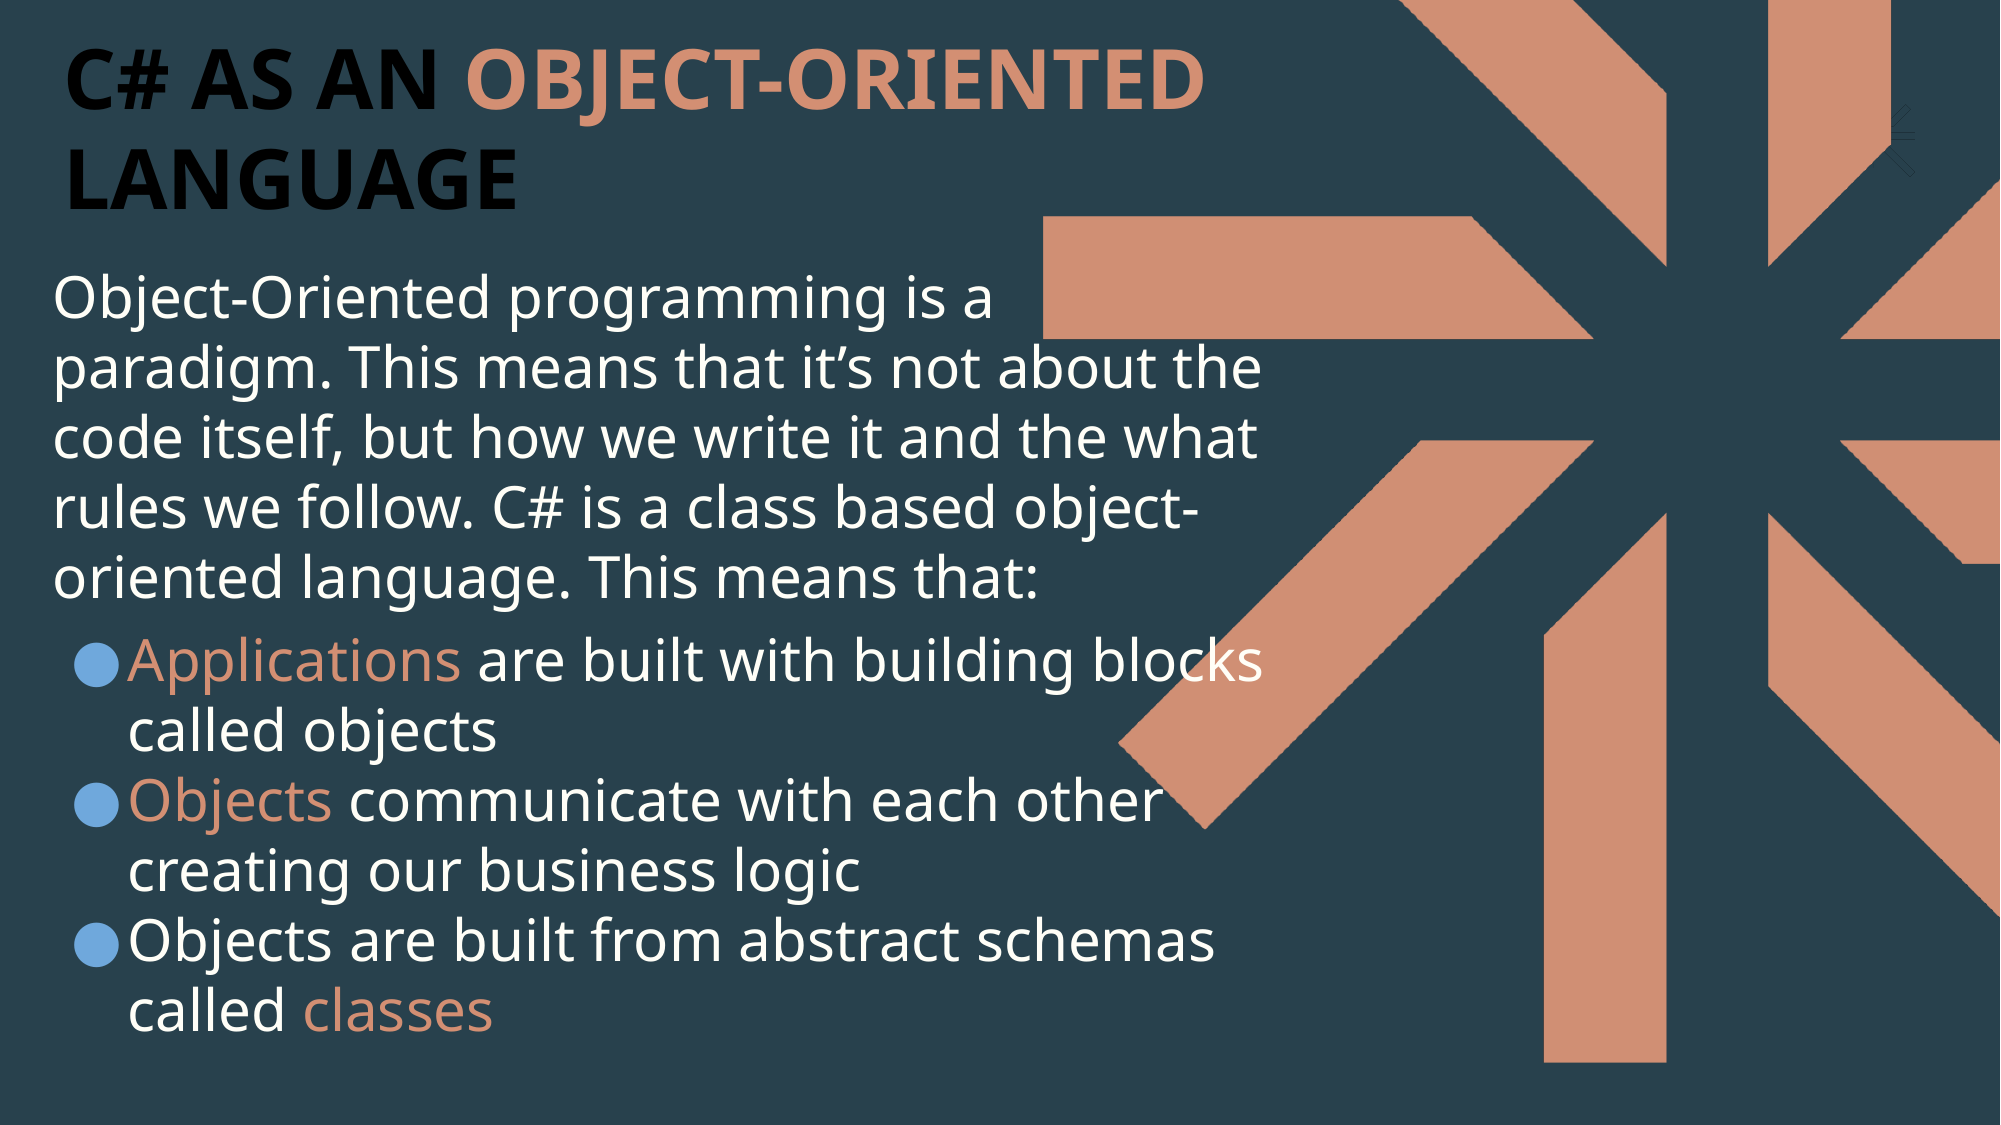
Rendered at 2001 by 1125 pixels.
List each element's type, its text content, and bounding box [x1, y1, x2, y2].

title C# AS AN OBJECT-ORIENTED LANGUAGE [52, 67, 1341, 185]
list Object-Oriented programming is a paradigm. This means that it’s not about the code itself, but how we write it and the what rules we follow. C# is a class based object-oriented language. This means that: Applications are built with building blocks called objects Objects communicate with each other creating our business logic Objects are built from abstract schemas called classes [41, 254, 1298, 993]
picture [1030, 0, 2000, 1125]
